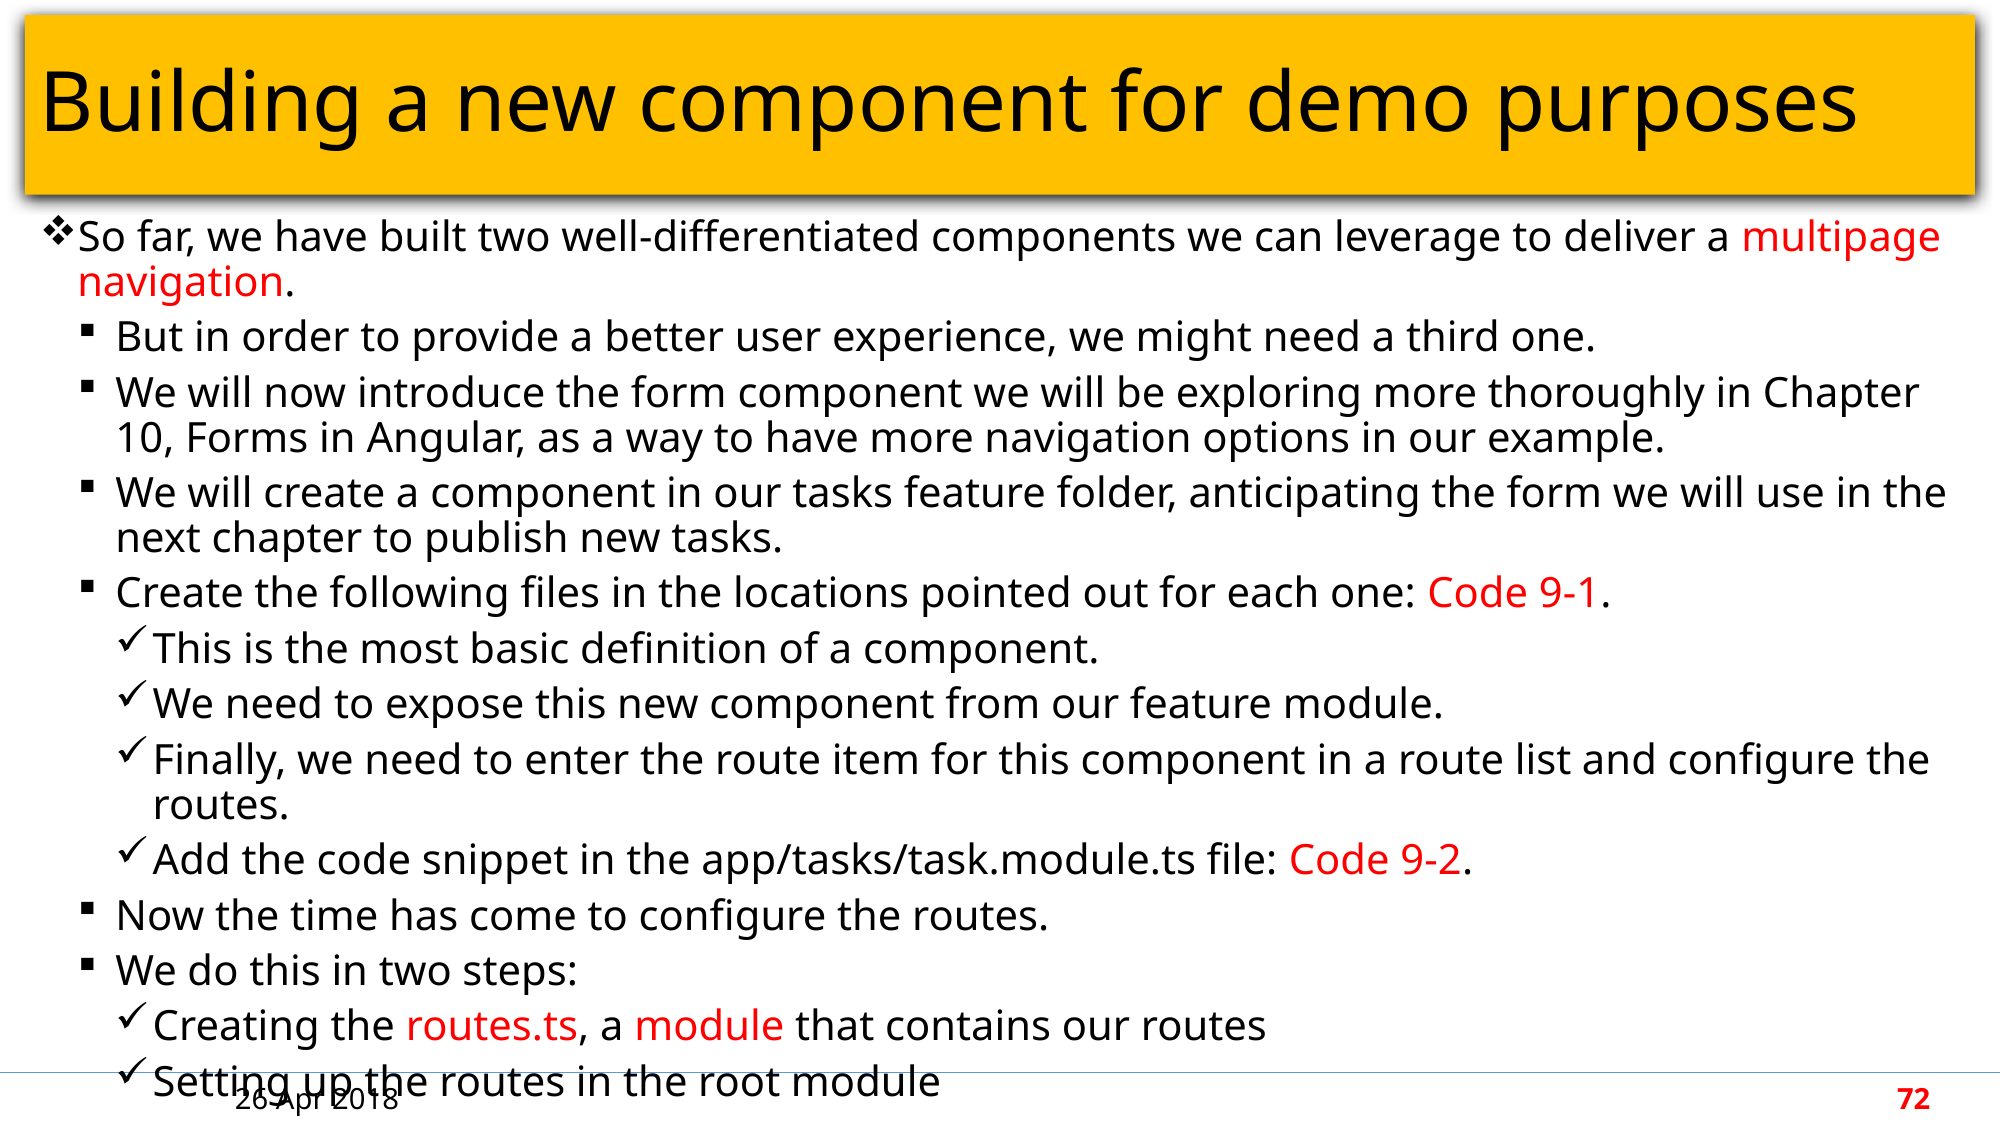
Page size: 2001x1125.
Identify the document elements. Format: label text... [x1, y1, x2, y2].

slide_number 72 [1495, 1072, 1946, 1115]
list So far, we have built two well-differentiated components we can leverage to deliver a multipage navigation. But in order to provide a better user experience, we might need a third one. We will now introduce the form component we will be exploring more thoroughly in Chapter 10, Forms in Angular, as a way to have more navigation options in our example. We will create a component in our tasks feature folder, anticipating the form we will use in the next chapter to publish new tasks. Create the following files in the locations pointed out for each one: Code 9-1. This is the most basic definition of a component. We need to expose this new component from our feature module. Finally, we need to enter the route item for this component in a route list and configure the routes. Add the code snippet in the app/tasks/task.module.ts file: Code 9-2. Now the time has come to configure the routes. We do this in two steps: Creating the routes.ts, a module that contains our routes Setting up the routes in the root module [24, 208, 1975, 1063]
title Building a new component for demo purposes [24, 14, 1975, 195]
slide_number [220, 1072, 671, 1115]
